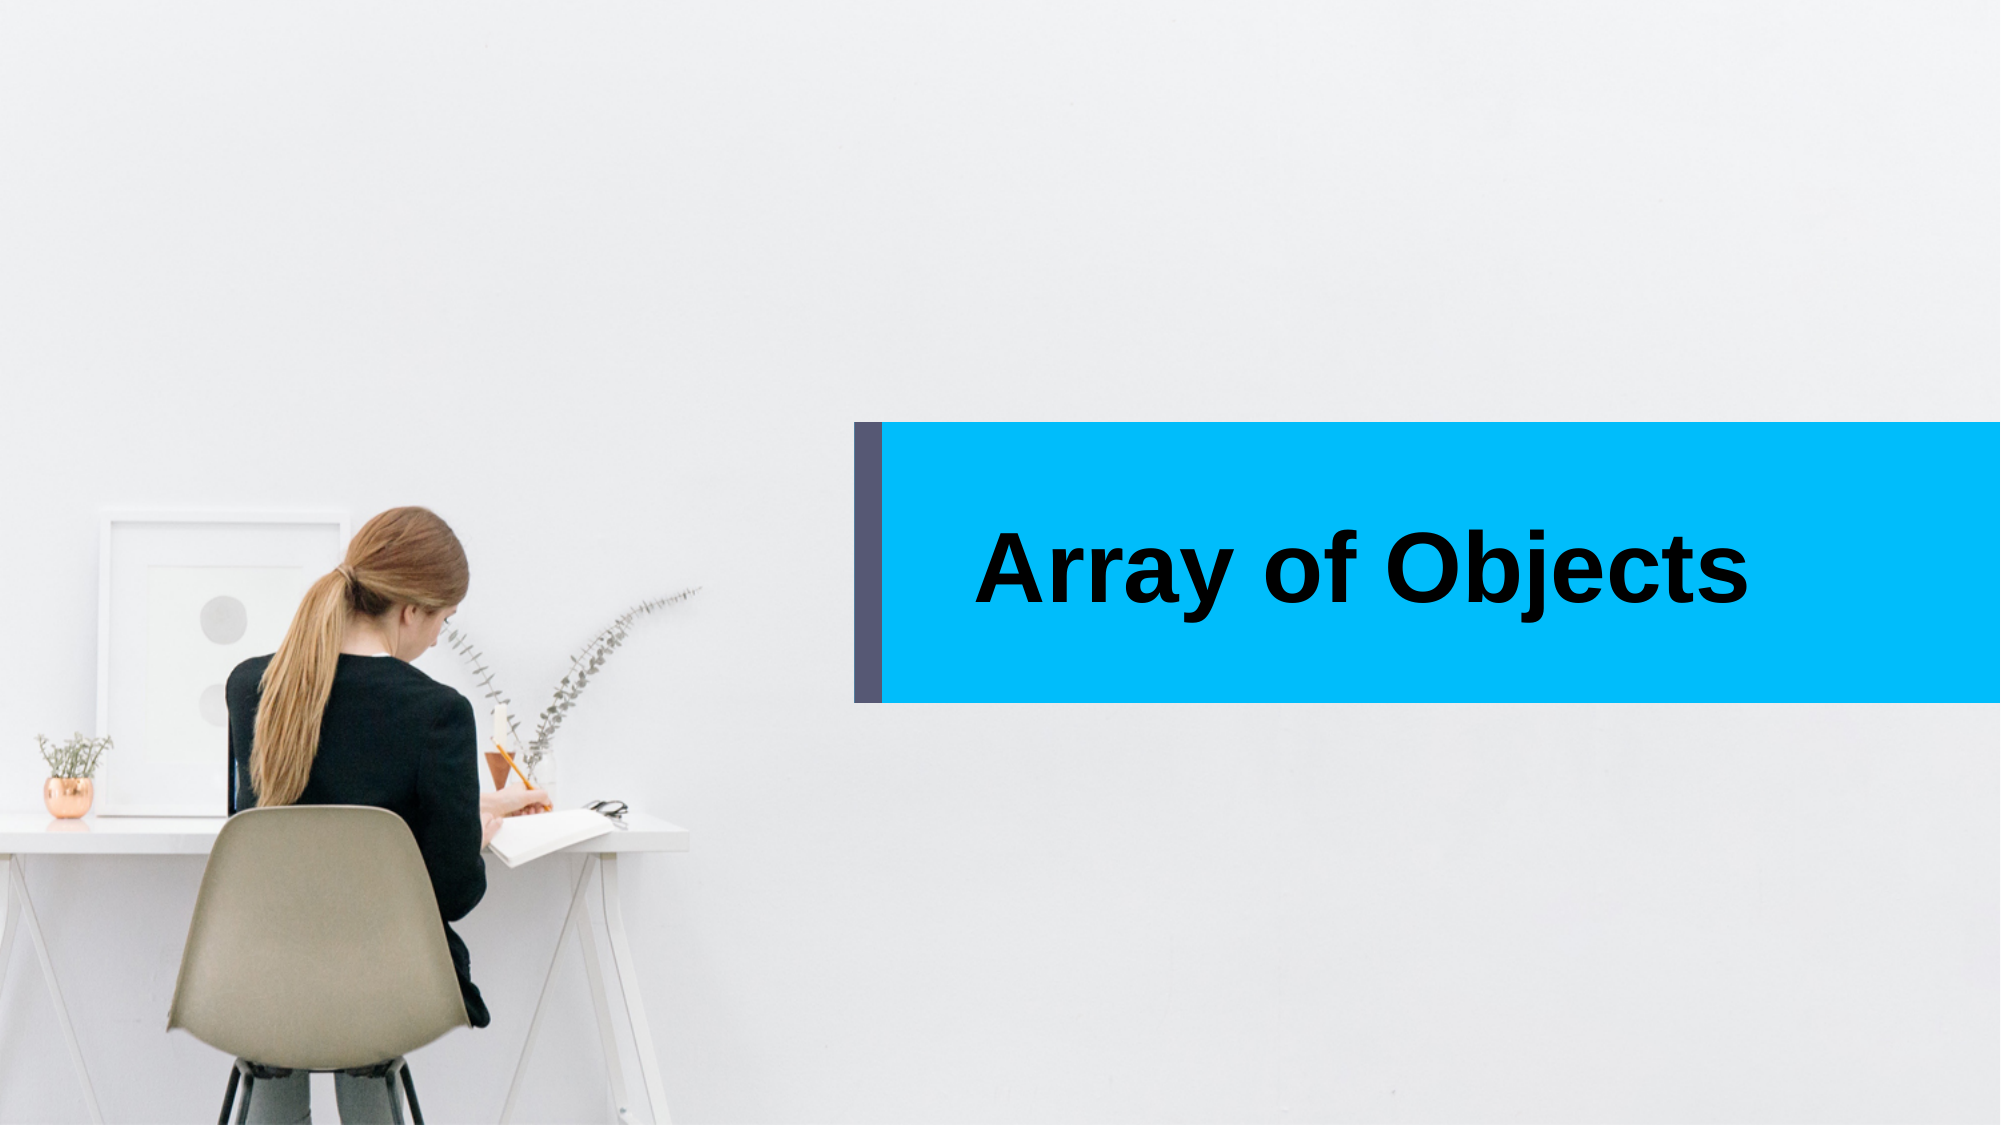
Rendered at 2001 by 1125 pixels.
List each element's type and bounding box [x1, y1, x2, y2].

picture [0, 0, 2001, 1125]
text_box [854, 422, 2000, 703]
